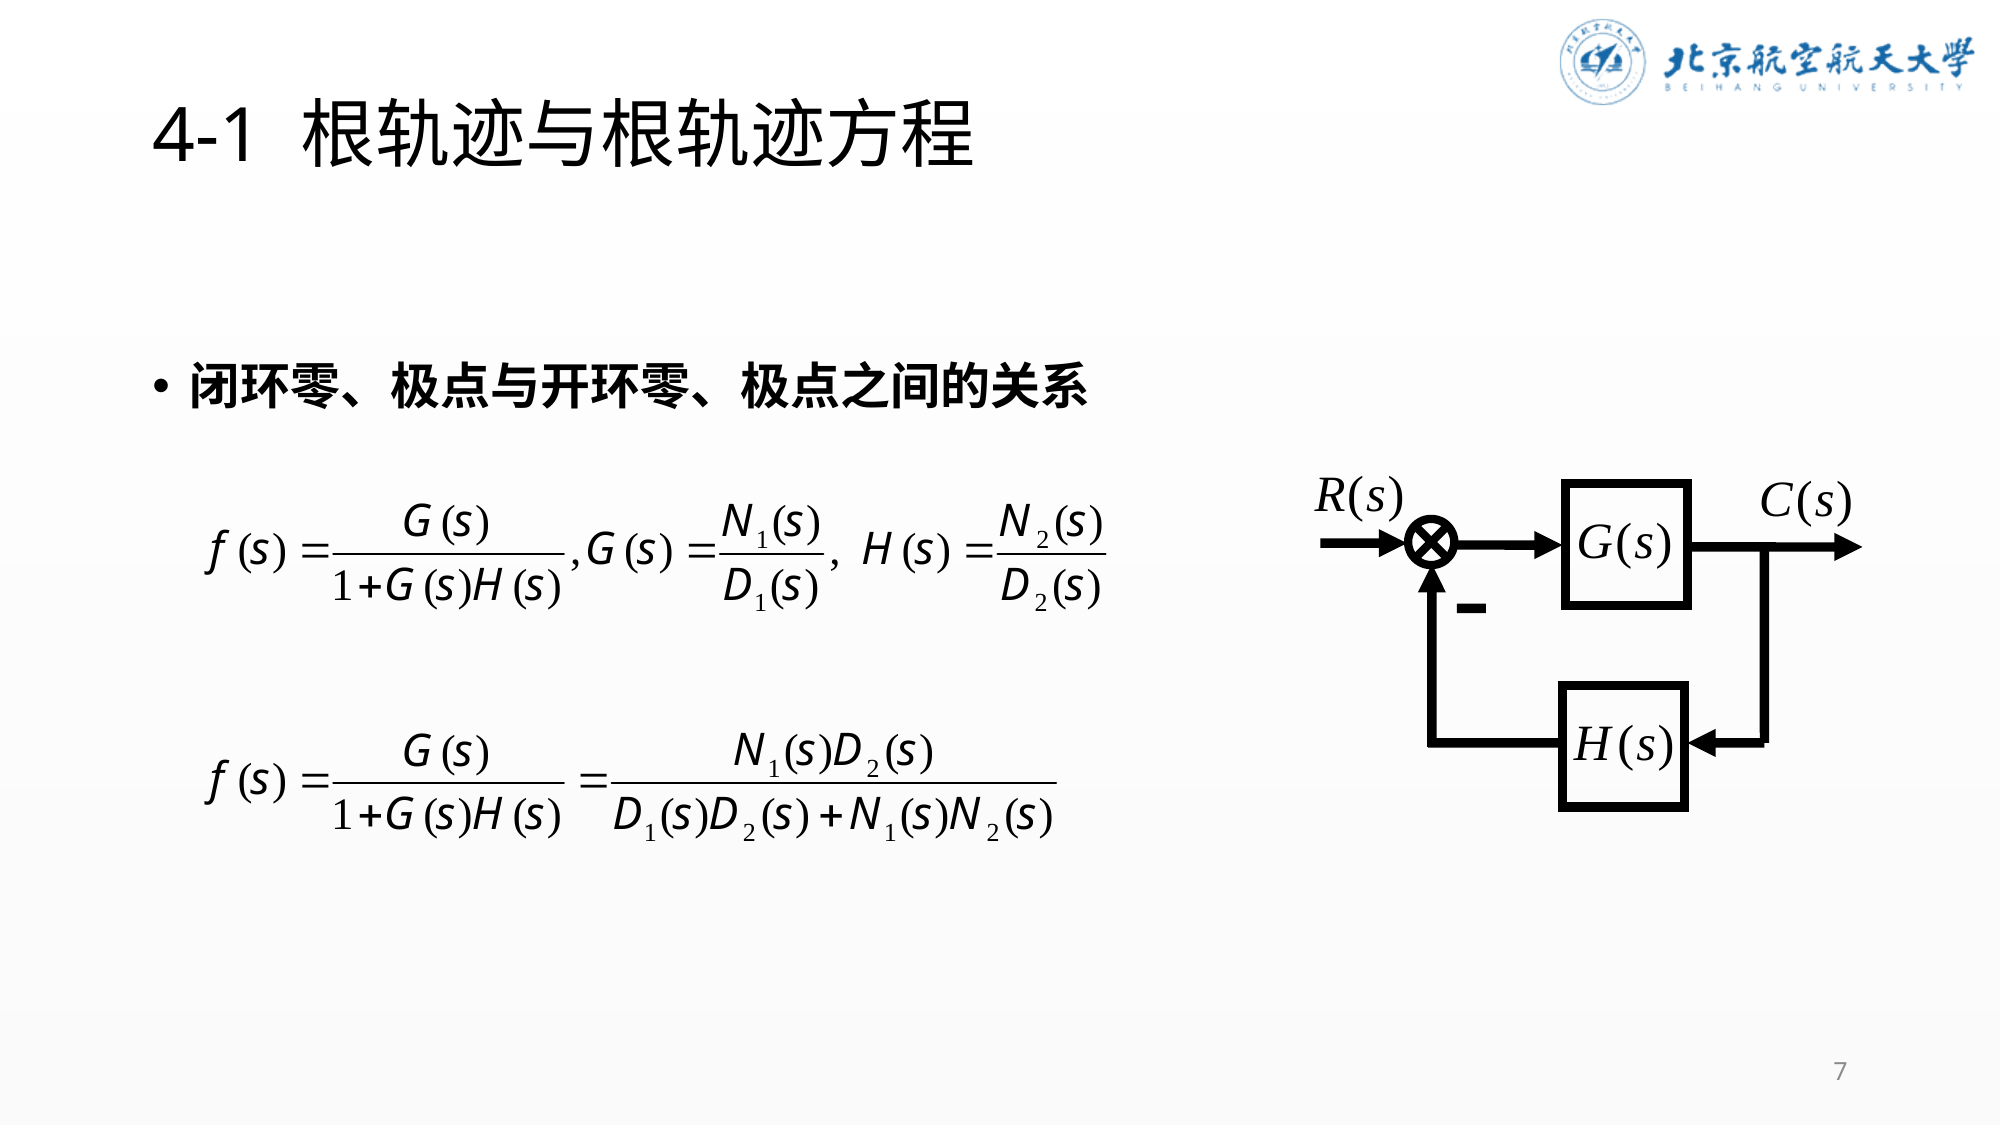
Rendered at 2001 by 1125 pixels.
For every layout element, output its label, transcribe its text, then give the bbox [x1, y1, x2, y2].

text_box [204, 493, 1116, 622]
list 闭环零、极点与开环零、极点之间的关系 [137, 317, 1863, 1037]
title 4-1 根轨迹与根轨迹方程 [137, 59, 1863, 215]
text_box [1305, 464, 1863, 808]
slide_number 7 [1412, 1042, 1863, 1103]
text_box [204, 723, 1064, 851]
picture [1546, 5, 2000, 115]
